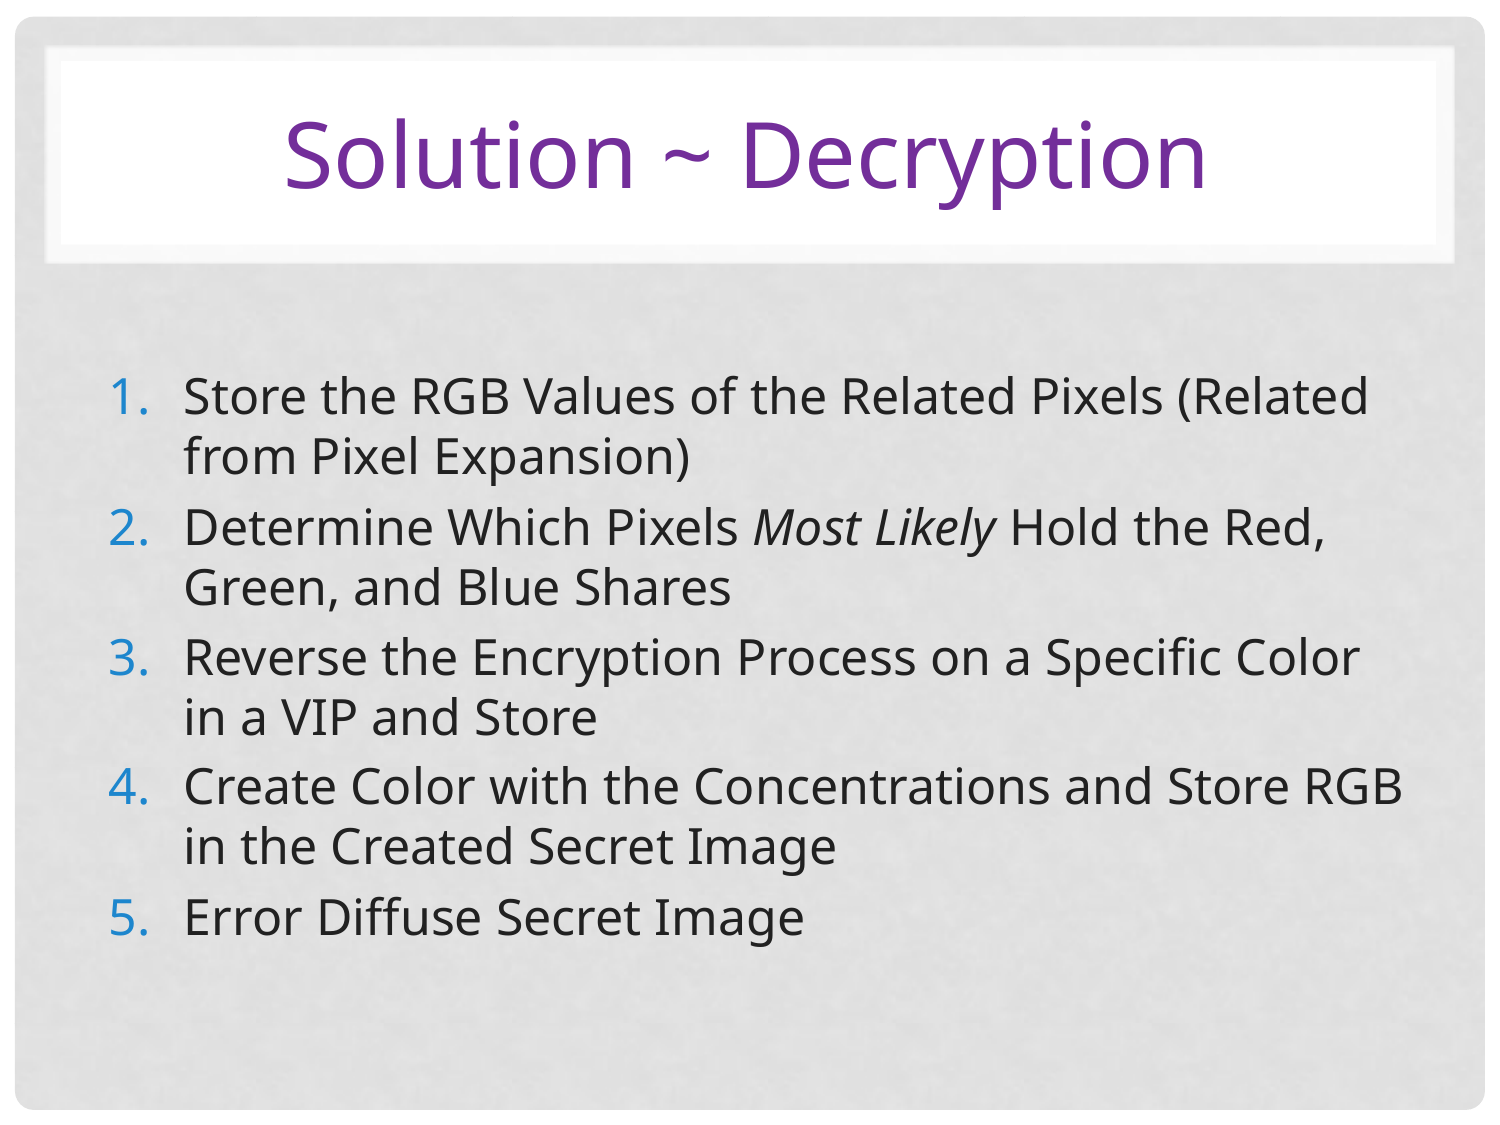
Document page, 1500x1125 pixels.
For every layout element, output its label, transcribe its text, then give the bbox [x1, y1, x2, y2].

list Store the RGB Values of the Related Pixels (Related from Pixel Expansion) Determine Which Pixels Most Likely Hold the Red, Green, and Blue Shares Reverse the Encryption Process on a Specific Color in a VIP and Store Create Color with the Concentrations and Store RGB in the Created Secret Image Error Diffuse Secret Image [75, 287, 1425, 1005]
title Solution ~ Decryption [69, 66, 1425, 238]
